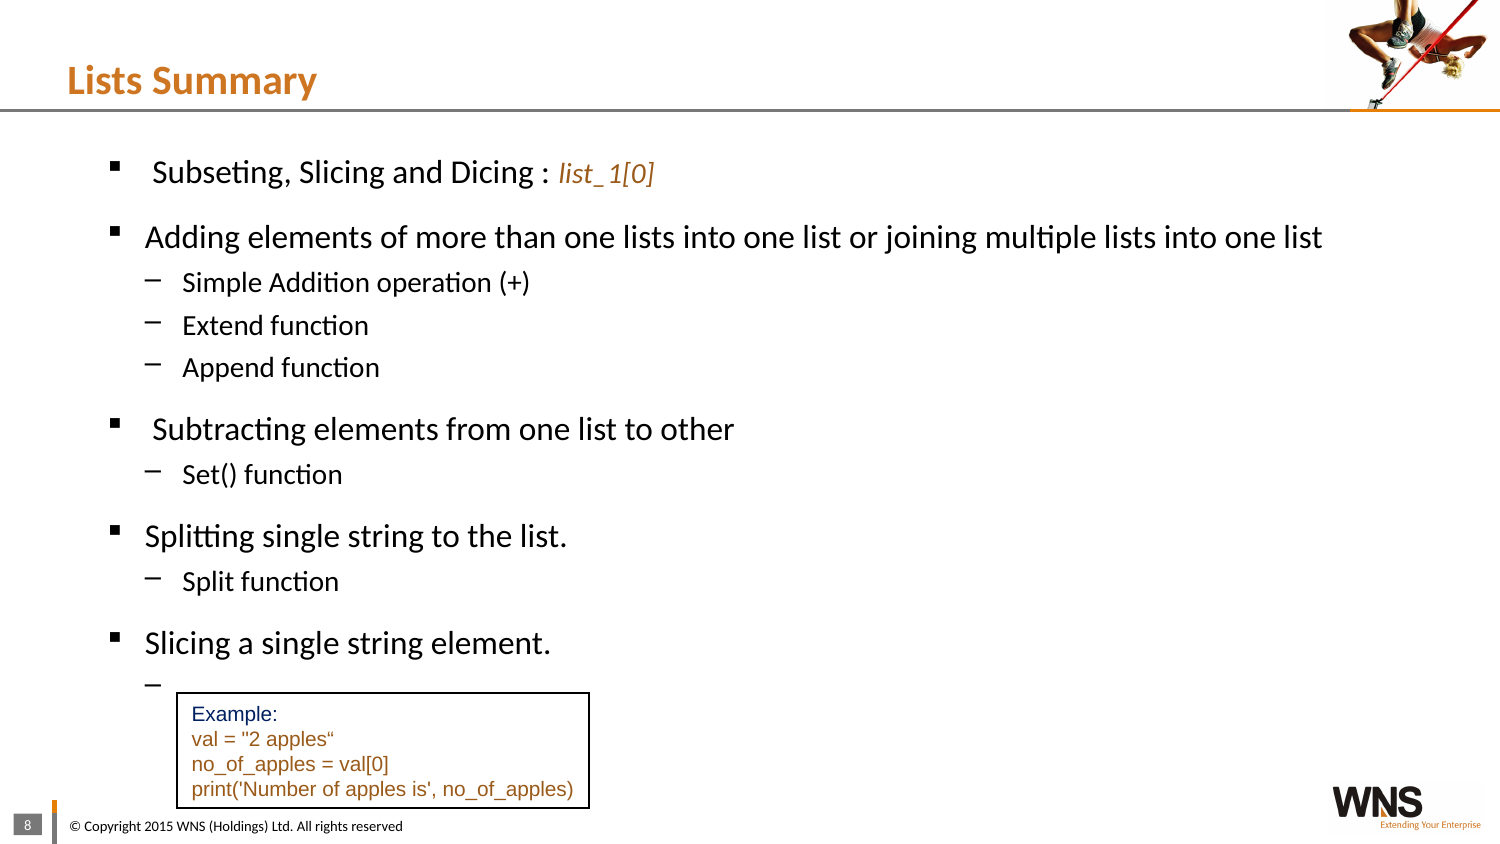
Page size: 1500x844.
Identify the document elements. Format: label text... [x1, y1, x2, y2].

text_box Example: val = "2 apples“ no_of_apples = val[0] print('Number of apples is', no_of_apples) [176, 693, 589, 808]
title Lists Summary [59, 6, 1306, 111]
picture [1325, 0, 1500, 109]
text_box Subseting, Slicing and Dicing : list_1[0] Adding elements of more than one lists into one list or joining multiple lists into one list Simple Addition operation (+) Extend function Append function Subtracting elements from one list to other Set() function Splitting single string to the list. Split function Slicing a single string element. [99, 143, 1413, 819]
picture [1328, 782, 1485, 834]
